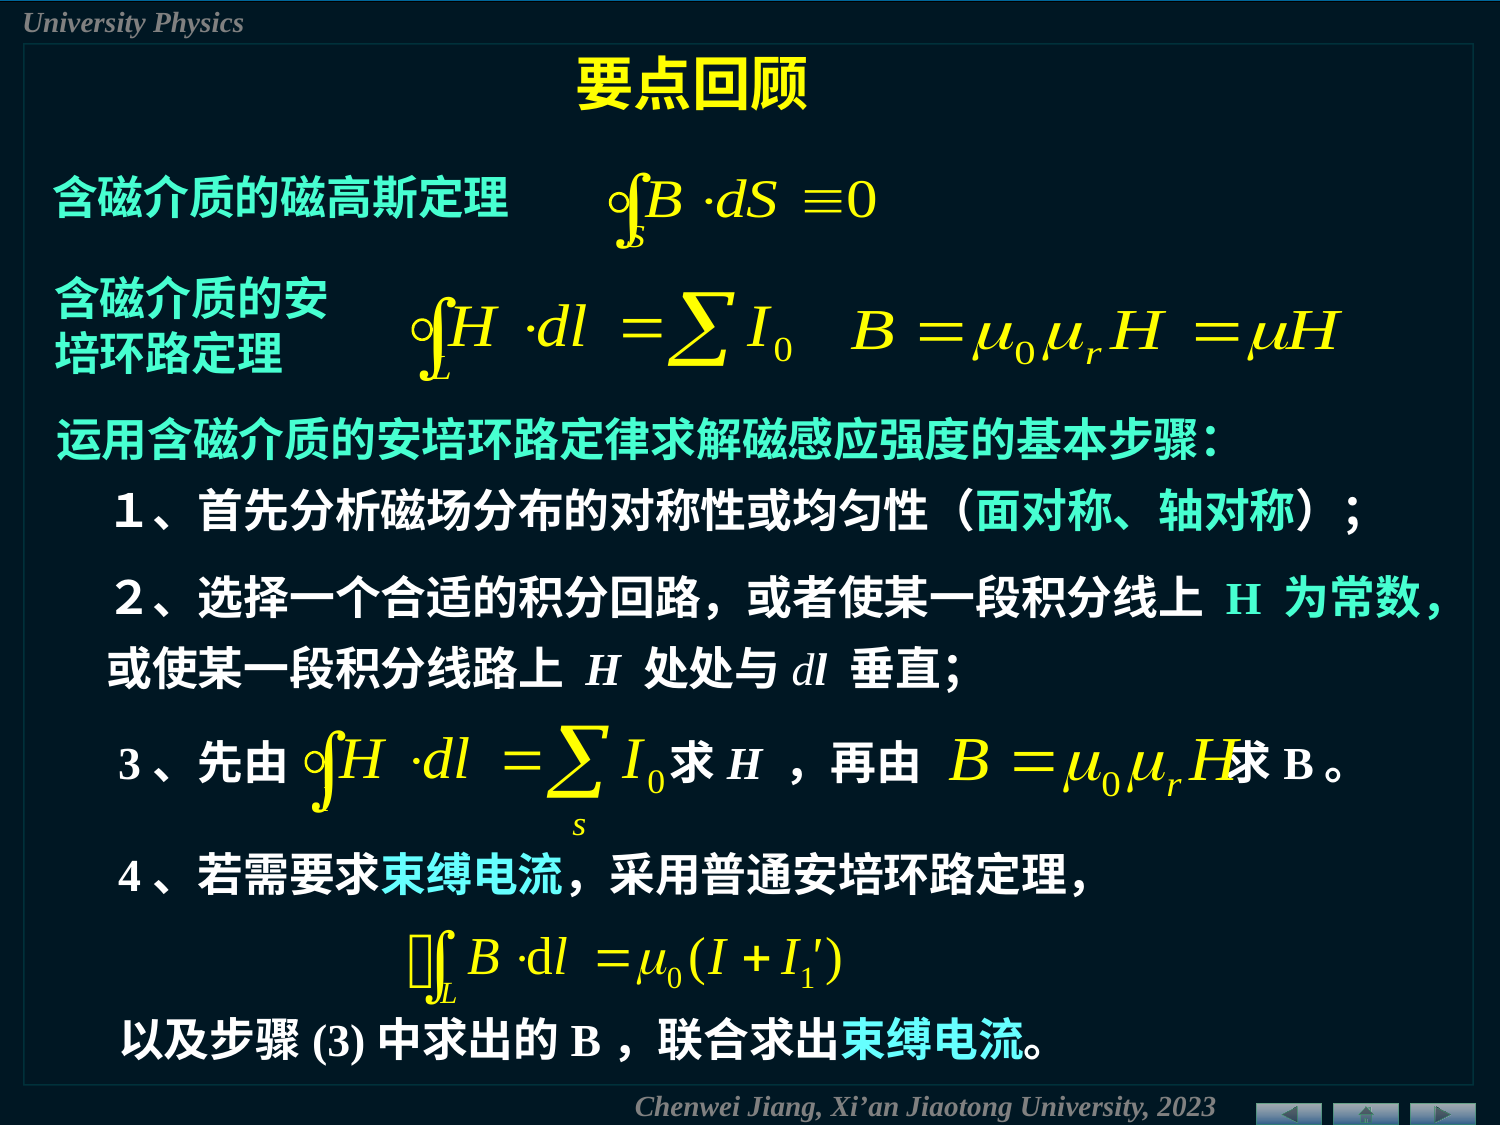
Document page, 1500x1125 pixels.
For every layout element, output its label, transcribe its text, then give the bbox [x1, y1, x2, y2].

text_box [103, 707, 1467, 844]
text_box ２、选择一个合适的积分回路，或者使某一段积分线上 H 为常数，或使某一段积分线路上 H 处处与dl 垂直； [91, 544, 1480, 703]
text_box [596, 153, 886, 256]
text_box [398, 276, 809, 389]
text_box 运用含磁介质的安培环路定律求解磁感应强度的基本步骤： [41, 402, 1447, 473]
text_box 含磁介质的安培环路定理 [39, 262, 370, 388]
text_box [836, 282, 1358, 376]
text_box 要点回顾 [560, 39, 833, 125]
text_box １、首先分析磁场分布的对称性或均匀性（面对称、轴对称）； [91, 473, 1480, 544]
text_box 含磁介质的磁高斯定理 [37, 161, 551, 231]
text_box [398, 912, 853, 1015]
text_box 4、若需要求束缚电流，采用普通安培环路定理， 以及步骤(3)中求出的B，联合求出束缚电流。 [103, 851, 1466, 1074]
